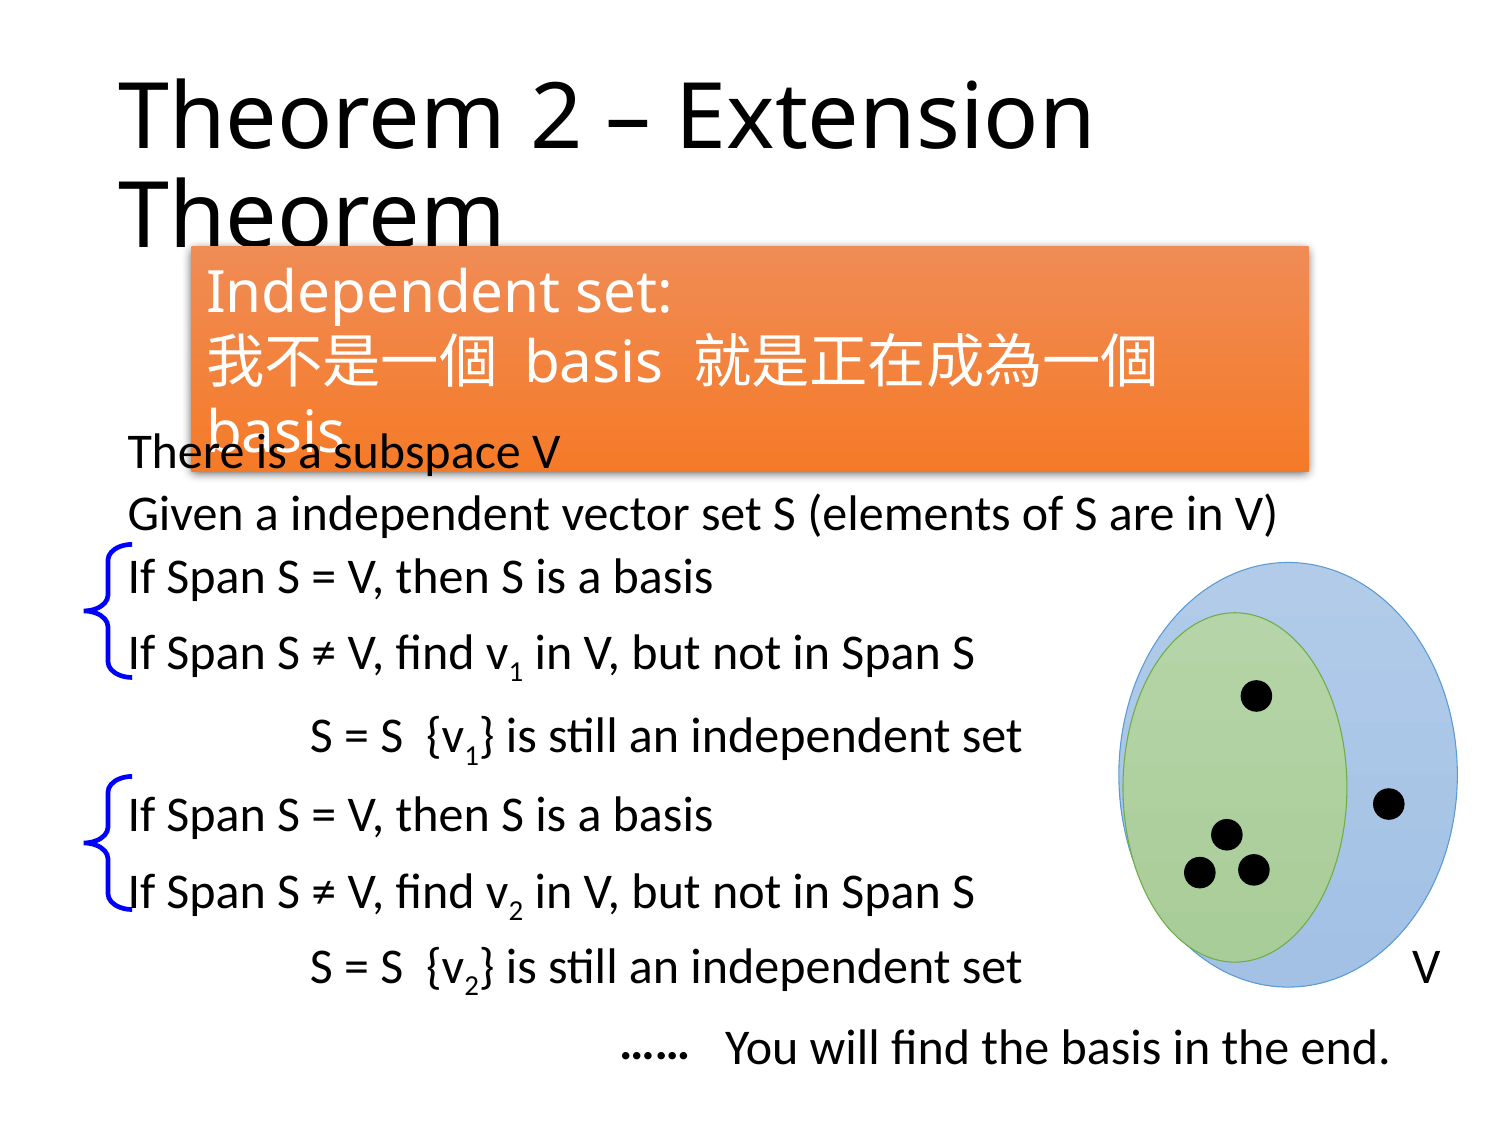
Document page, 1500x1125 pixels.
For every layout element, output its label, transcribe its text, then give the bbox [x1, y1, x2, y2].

text_box [83, 775, 133, 911]
text_box If Span S = V, then S is a basis [112, 773, 997, 849]
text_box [1118, 562, 1458, 1003]
text_box …… [546, 1001, 763, 1077]
text_box If Span S = V, then S is a basis [112, 536, 1335, 611]
text_box Given a independent vector set S (elements of S are in V) [112, 473, 1335, 536]
text_box If Span S ≠ V, find v1 in V, but not in Span S [112, 611, 1118, 695]
text_box [83, 543, 133, 679]
text_box Independent set: 我不是一個 basis 就是正在成為一個 basis [191, 246, 1309, 472]
text_box You will find the basis in the end. [710, 1007, 1407, 1083]
text_box If Span S ≠ V, find v2 in V, but not in Span S [112, 850, 1020, 934]
title Theorem 2 – Extension Theorem [103, 59, 1397, 278]
text_box There is a subspace V [112, 411, 880, 487]
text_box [1185, 820, 1269, 888]
